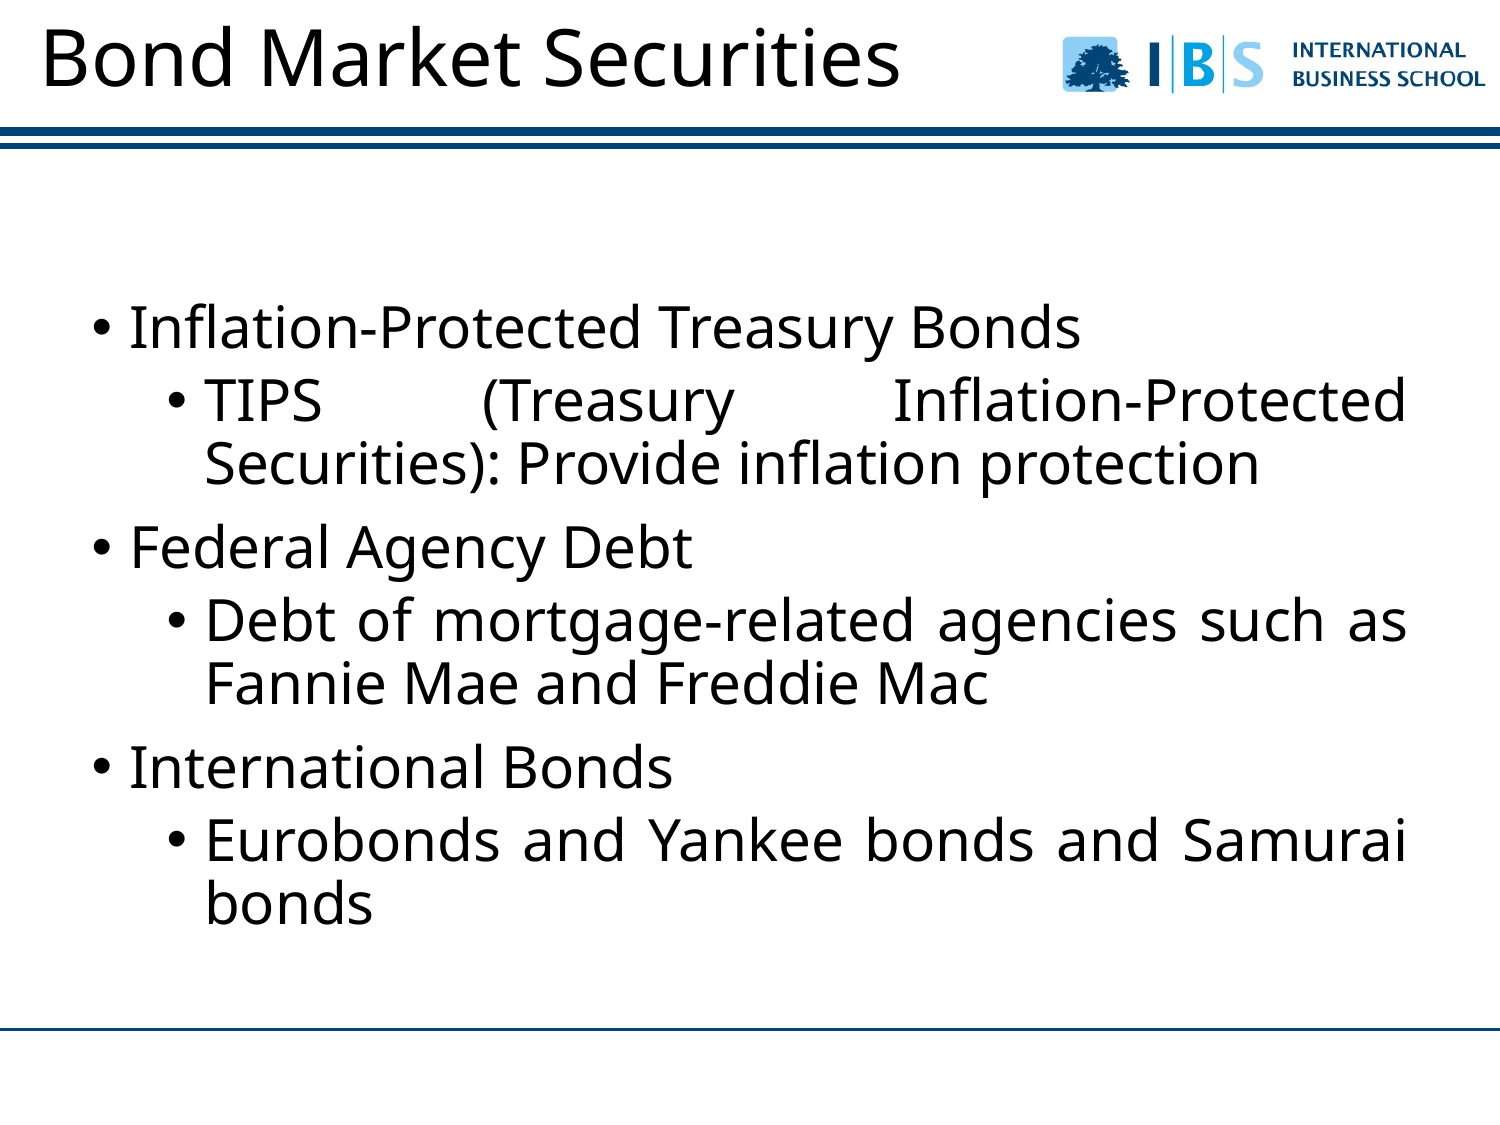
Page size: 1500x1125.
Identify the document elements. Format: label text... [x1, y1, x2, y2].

picture [1055, 26, 1495, 96]
list Inflation-Protected Treasury Bonds TIPS (Treasury Inflation-Protected Securities): Provide inflation protection Federal Agency Debt Debt of mortgage-related agencies such as Fannie Mae and Freddie Mac International Bonds Eurobonds and Yankee bonds and Samurai bonds [76, 290, 1424, 1009]
title Bond Market Securities [24, 10, 1038, 113]
